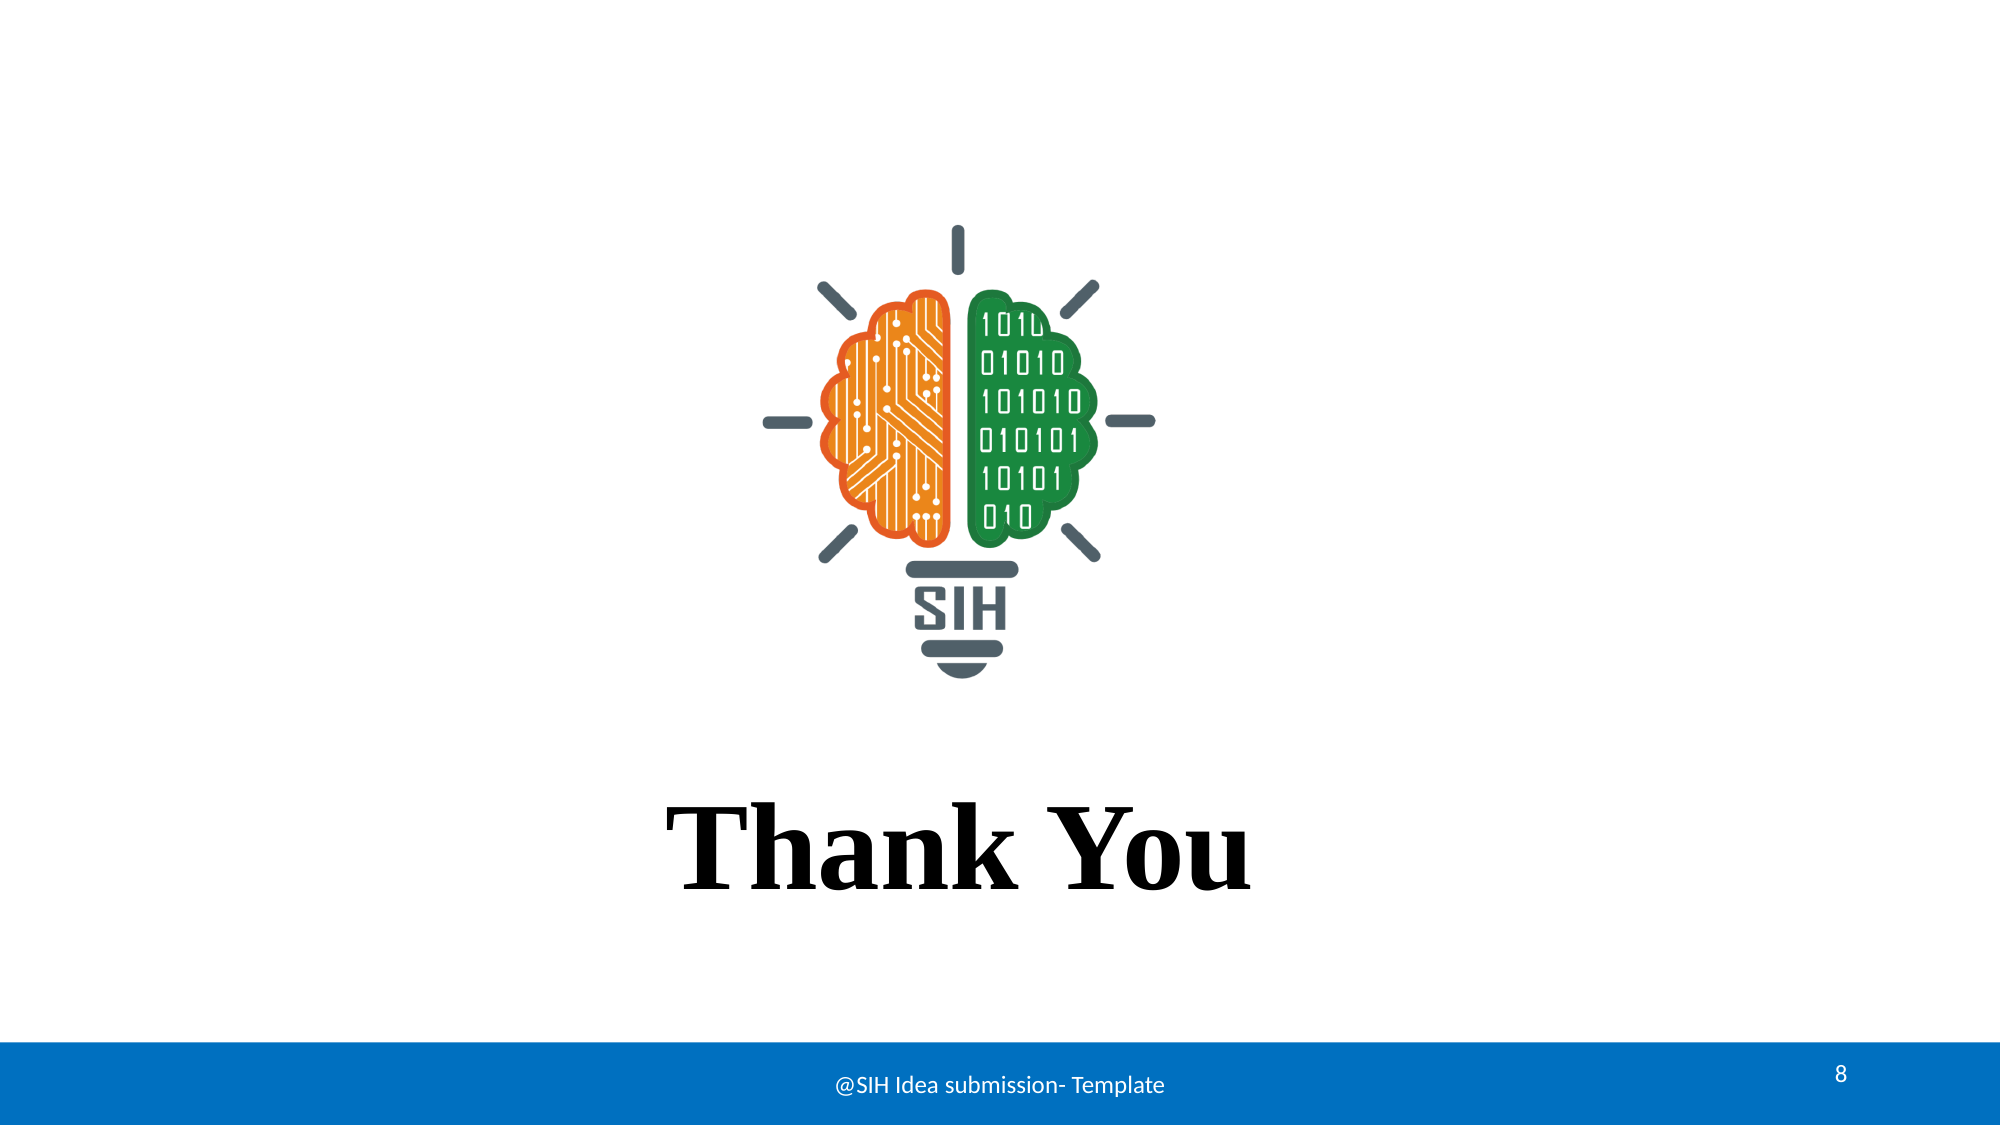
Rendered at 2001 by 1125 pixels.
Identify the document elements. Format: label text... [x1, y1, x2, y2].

footer @SIH Idea submission- Template [737, 1053, 1263, 1114]
text_box [0, 1042, 2000, 1125]
picture [762, 224, 1187, 679]
slide_number 8 [1412, 1042, 1863, 1103]
title Thank You [650, 755, 1314, 943]
